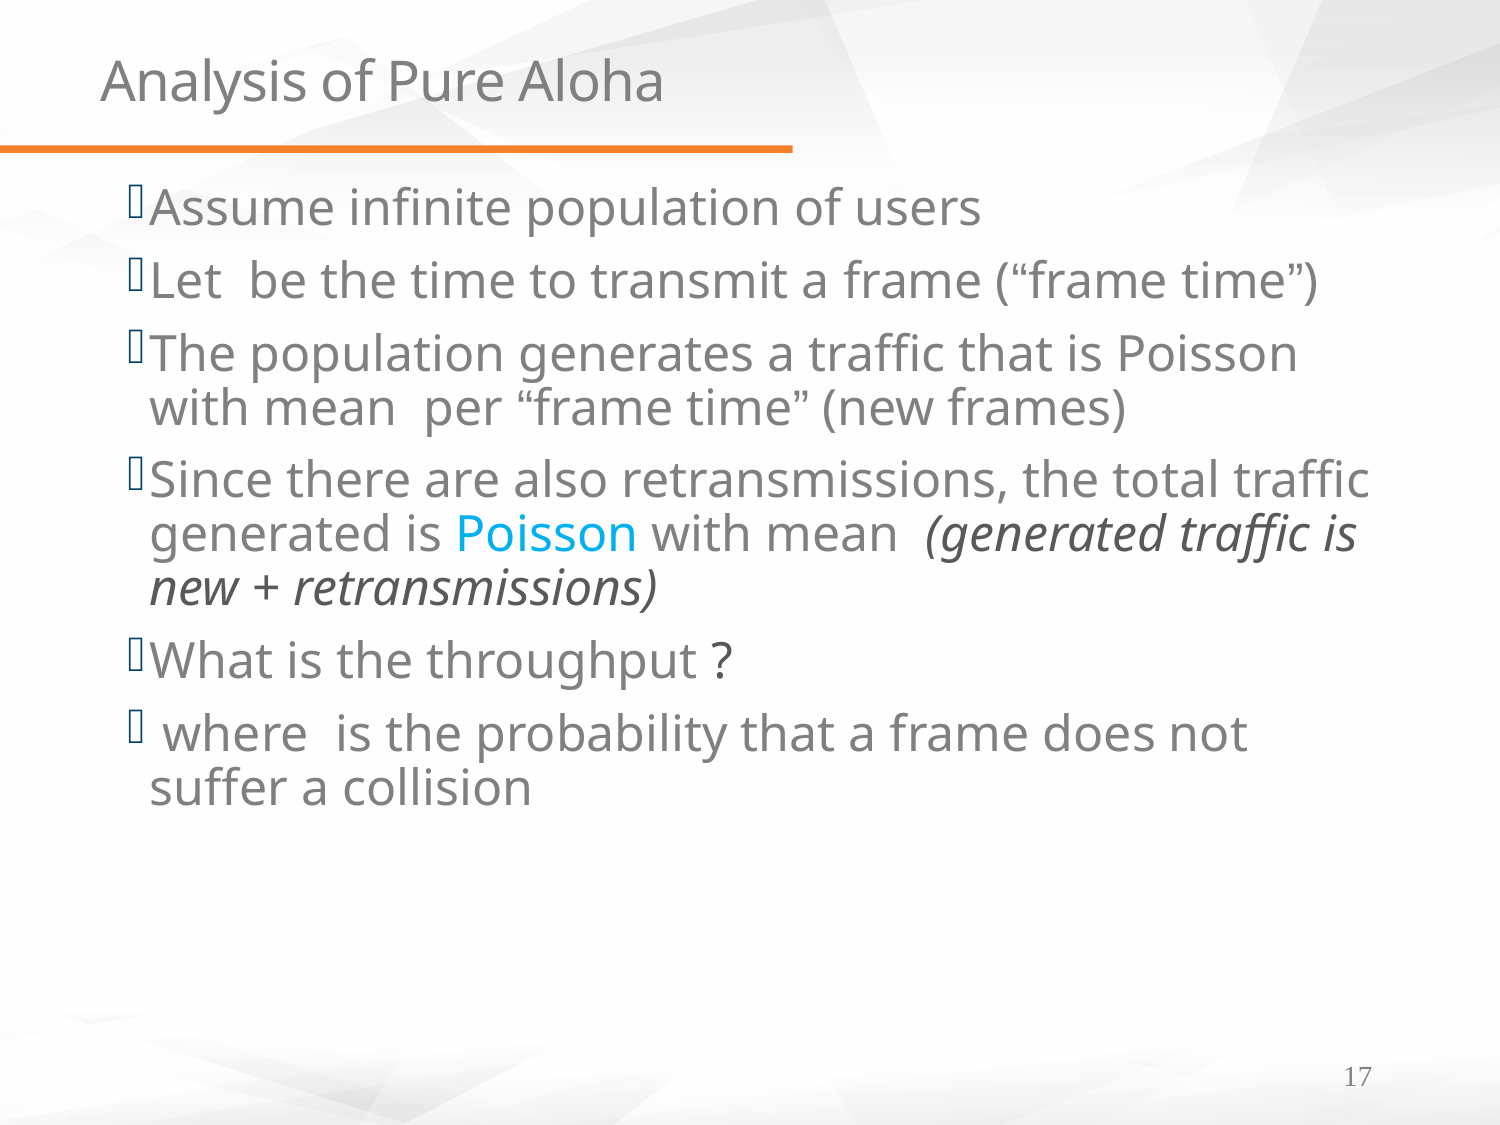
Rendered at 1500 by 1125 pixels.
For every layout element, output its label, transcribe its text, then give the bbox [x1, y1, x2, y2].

title Analysis of Pure Aloha [85, 45, 1361, 124]
slide_number 17 [1262, 1050, 1388, 1100]
